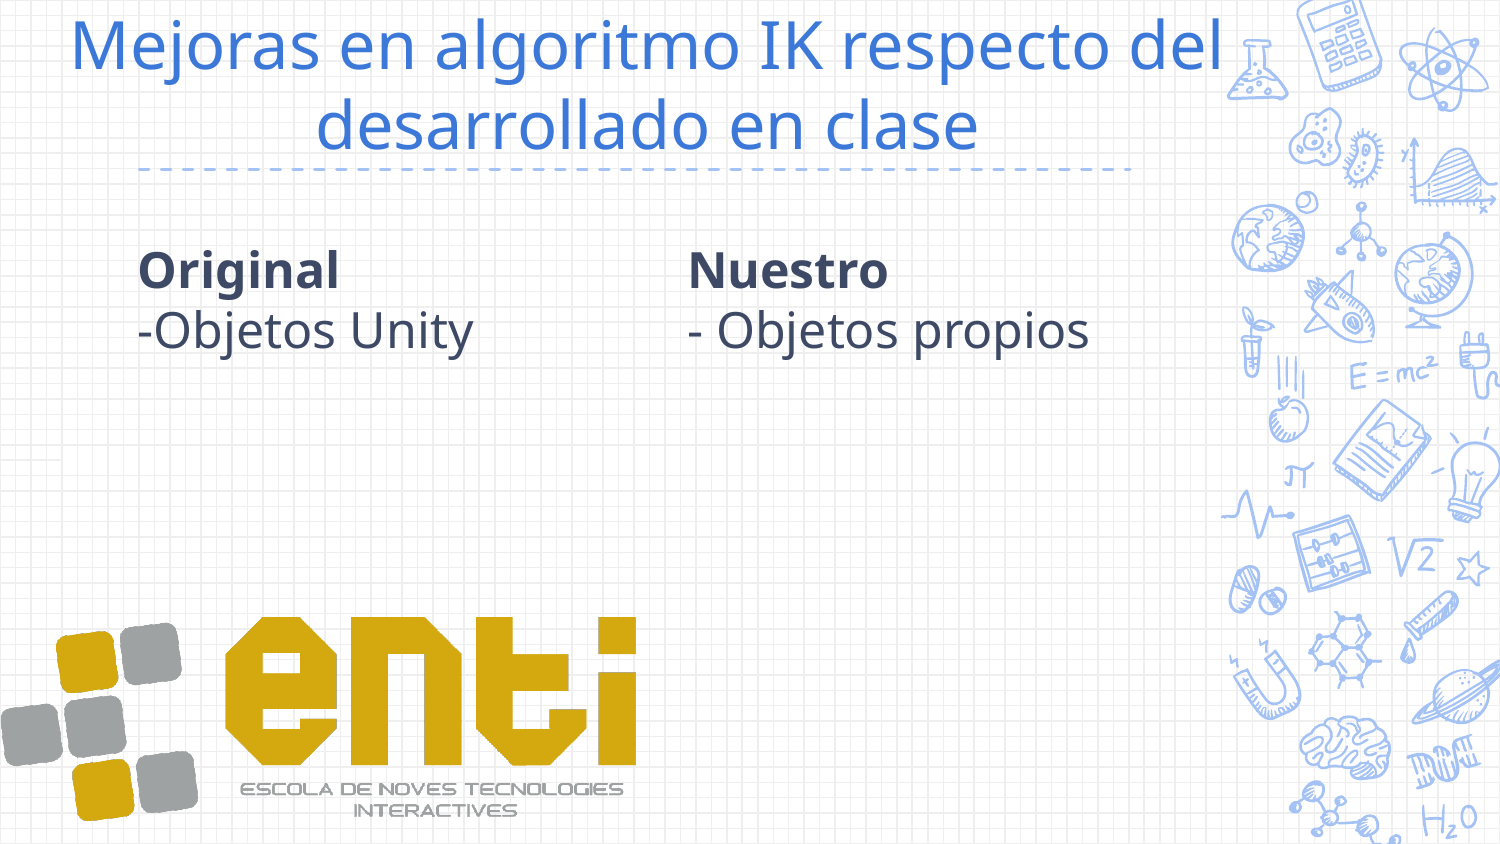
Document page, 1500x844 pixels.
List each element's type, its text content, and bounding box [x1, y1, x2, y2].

list Original -Objetos Unity [122, 223, 672, 816]
picture [0, 607, 667, 821]
title Mejoras en algoritmo IK respecto del desarrollado en clase [22, 36, 1275, 178]
list Nuestro - Objetos propios [672, 223, 1289, 816]
